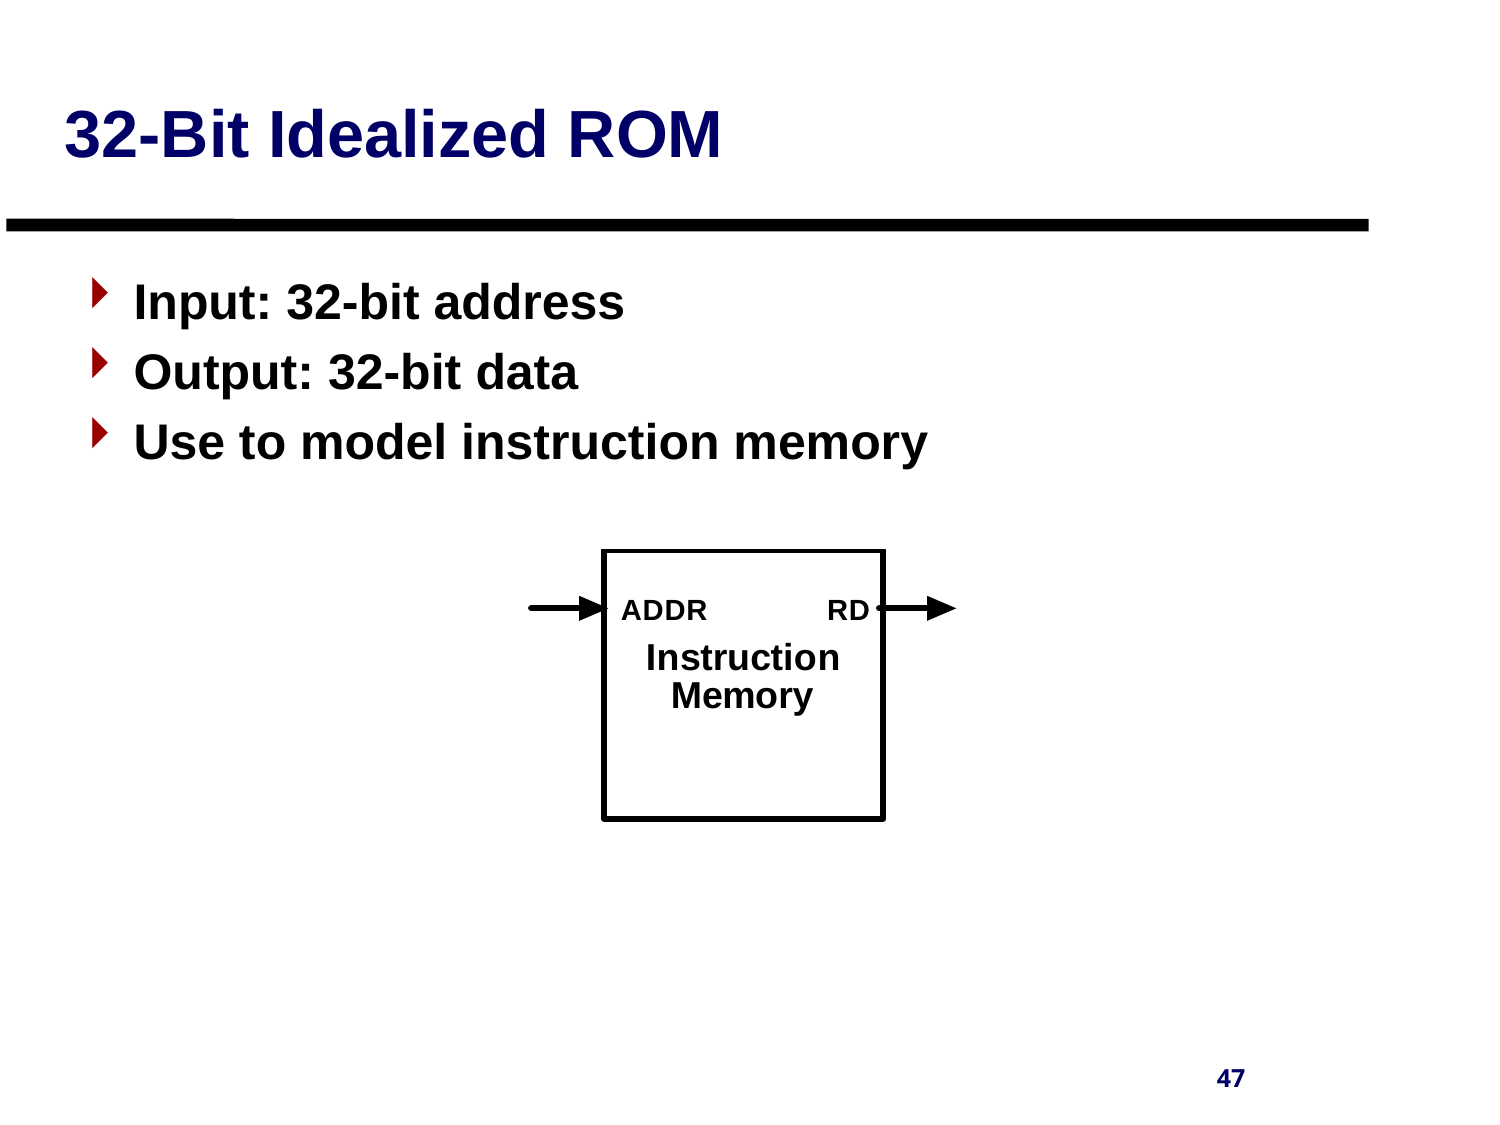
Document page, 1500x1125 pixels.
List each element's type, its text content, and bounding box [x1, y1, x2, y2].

slide_number 47 [1074, 1054, 1388, 1114]
list Input: 32-bit address Output: 32-bit data Use to model instruction memory [61, 261, 1388, 1044]
picture [512, 549, 982, 826]
title 32-Bit Idealized ROM [49, 36, 1388, 226]
